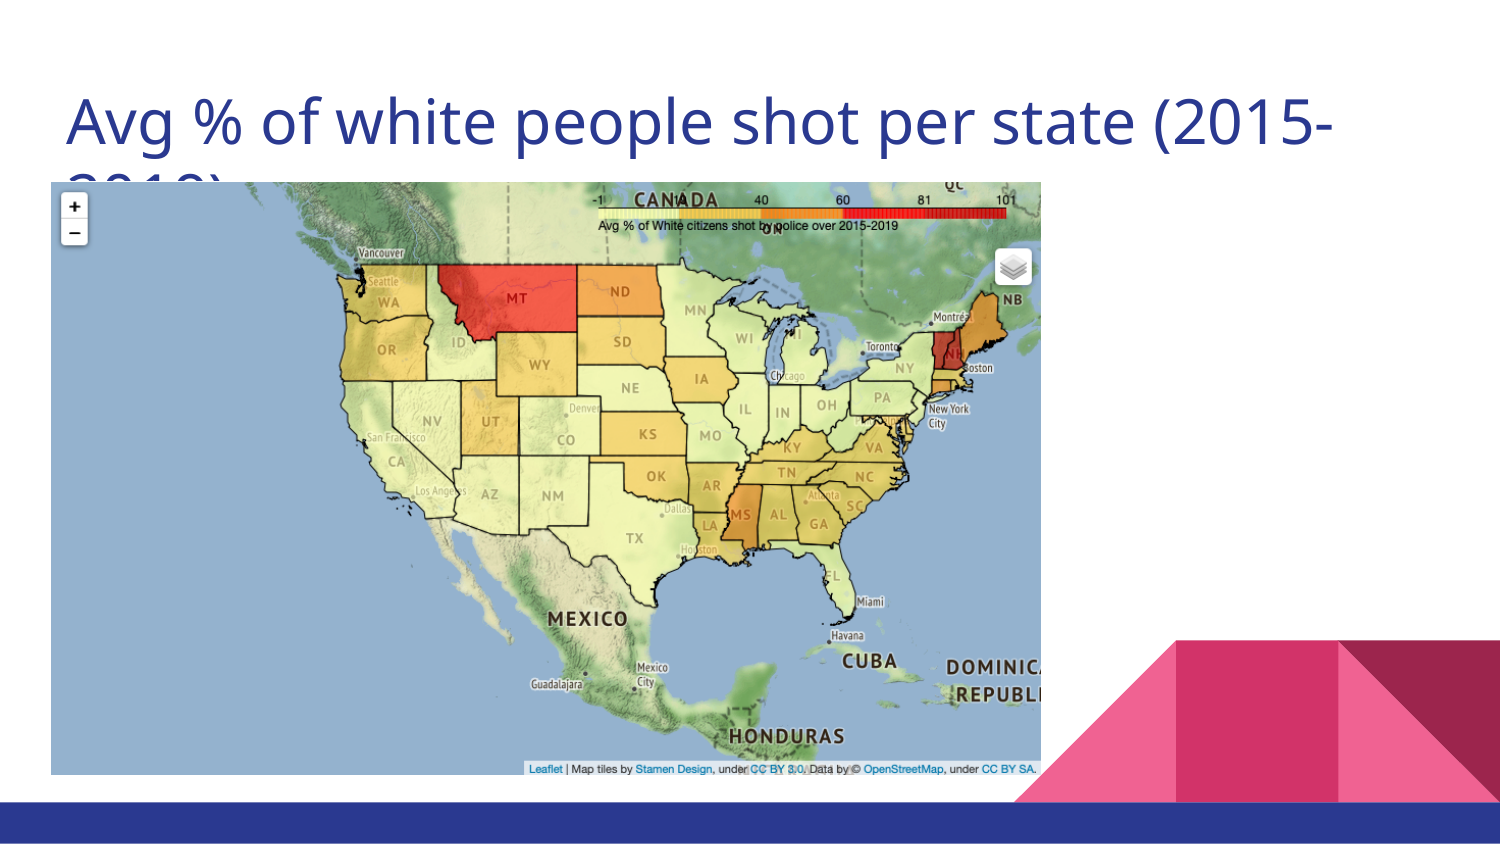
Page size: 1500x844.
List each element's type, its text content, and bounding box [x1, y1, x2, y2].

picture [50, 181, 1041, 775]
title Avg % of white people shot per state (2015-2019) [51, 67, 1449, 167]
